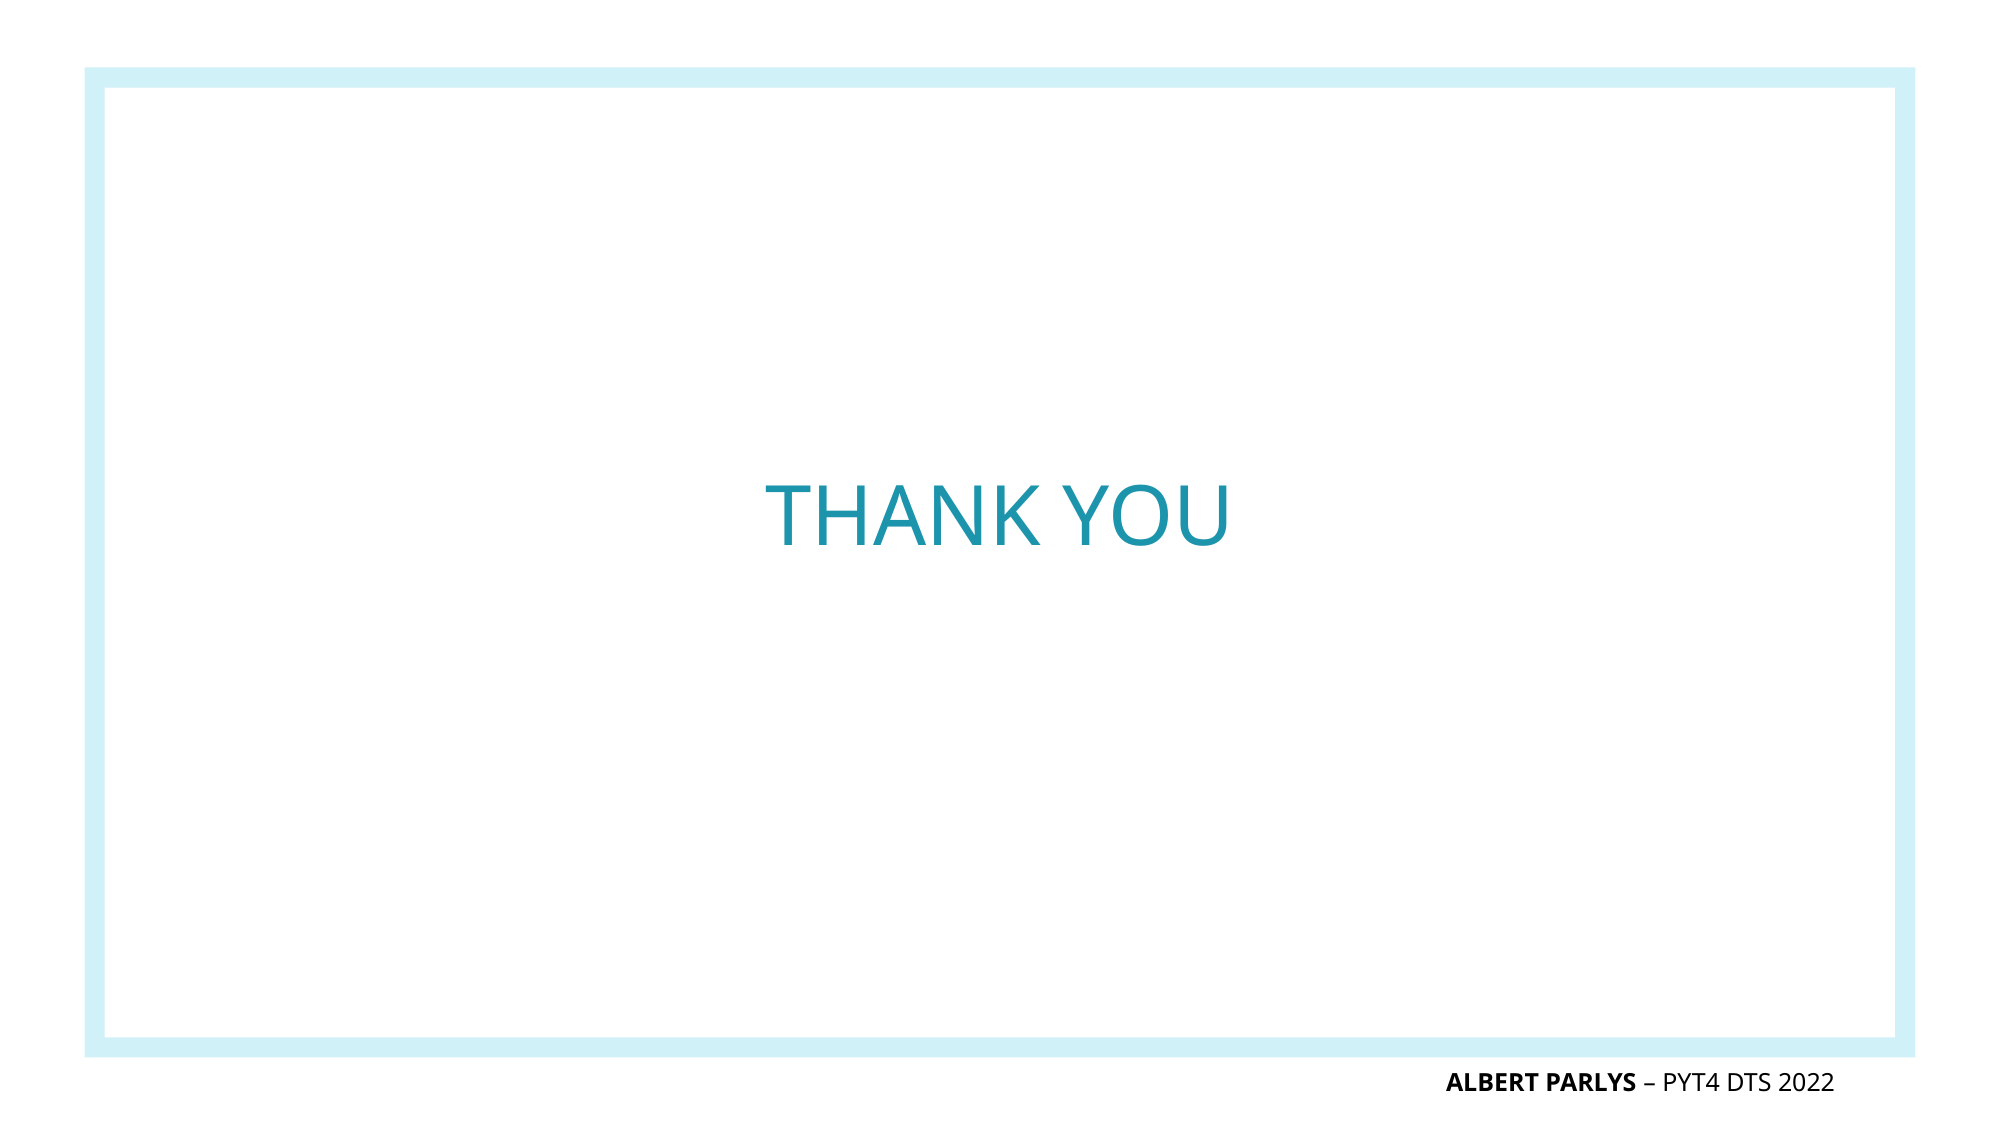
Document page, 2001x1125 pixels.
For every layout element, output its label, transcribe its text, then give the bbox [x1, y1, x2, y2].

text_box ALBERT PARLYS – PYT4 DTS 2022 [1431, 1058, 1850, 1104]
text_box THANK YOU [85, 477, 1915, 568]
text_box [84, 66, 1916, 1058]
